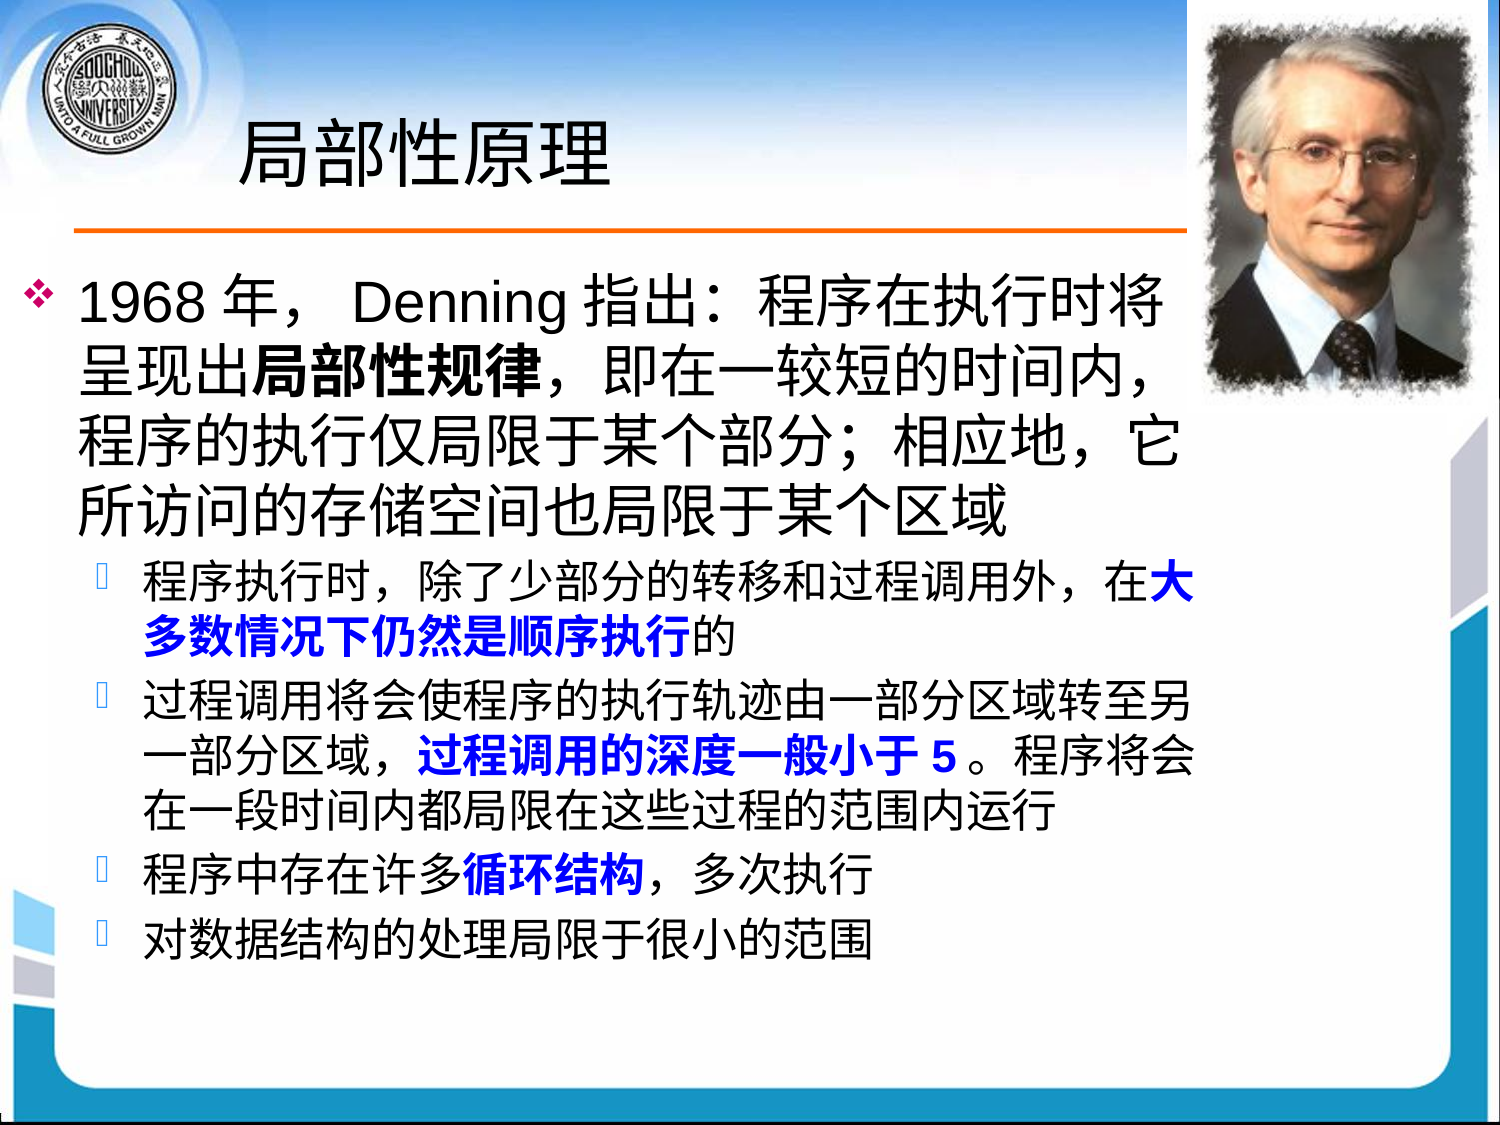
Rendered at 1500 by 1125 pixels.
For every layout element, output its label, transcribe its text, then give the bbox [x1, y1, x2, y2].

title 局部性原理 [221, 100, 1182, 202]
list 1968年，Denning指出：程序在执行时将呈现出局部性规律，即在一较短的时间内，程序的执行仅局限于某个部分；相应地，它所访问的存储空间也局限于某个区域 程序执行时，除了少部分的转移和过程调用外，在大多数情况下仍然是顺序执行的 过程调用将会使程序的执行轨迹由一部分区域转至另一部分区域，过程调用的深度一般小于5。程序将会在一段时间内都局限在这些过程的范围内运行 程序中存在许多循环结构，多次执行 对数据结构的处理局限于很小的范围 [5, 256, 1221, 1082]
picture [0, 0, 1500, 1125]
